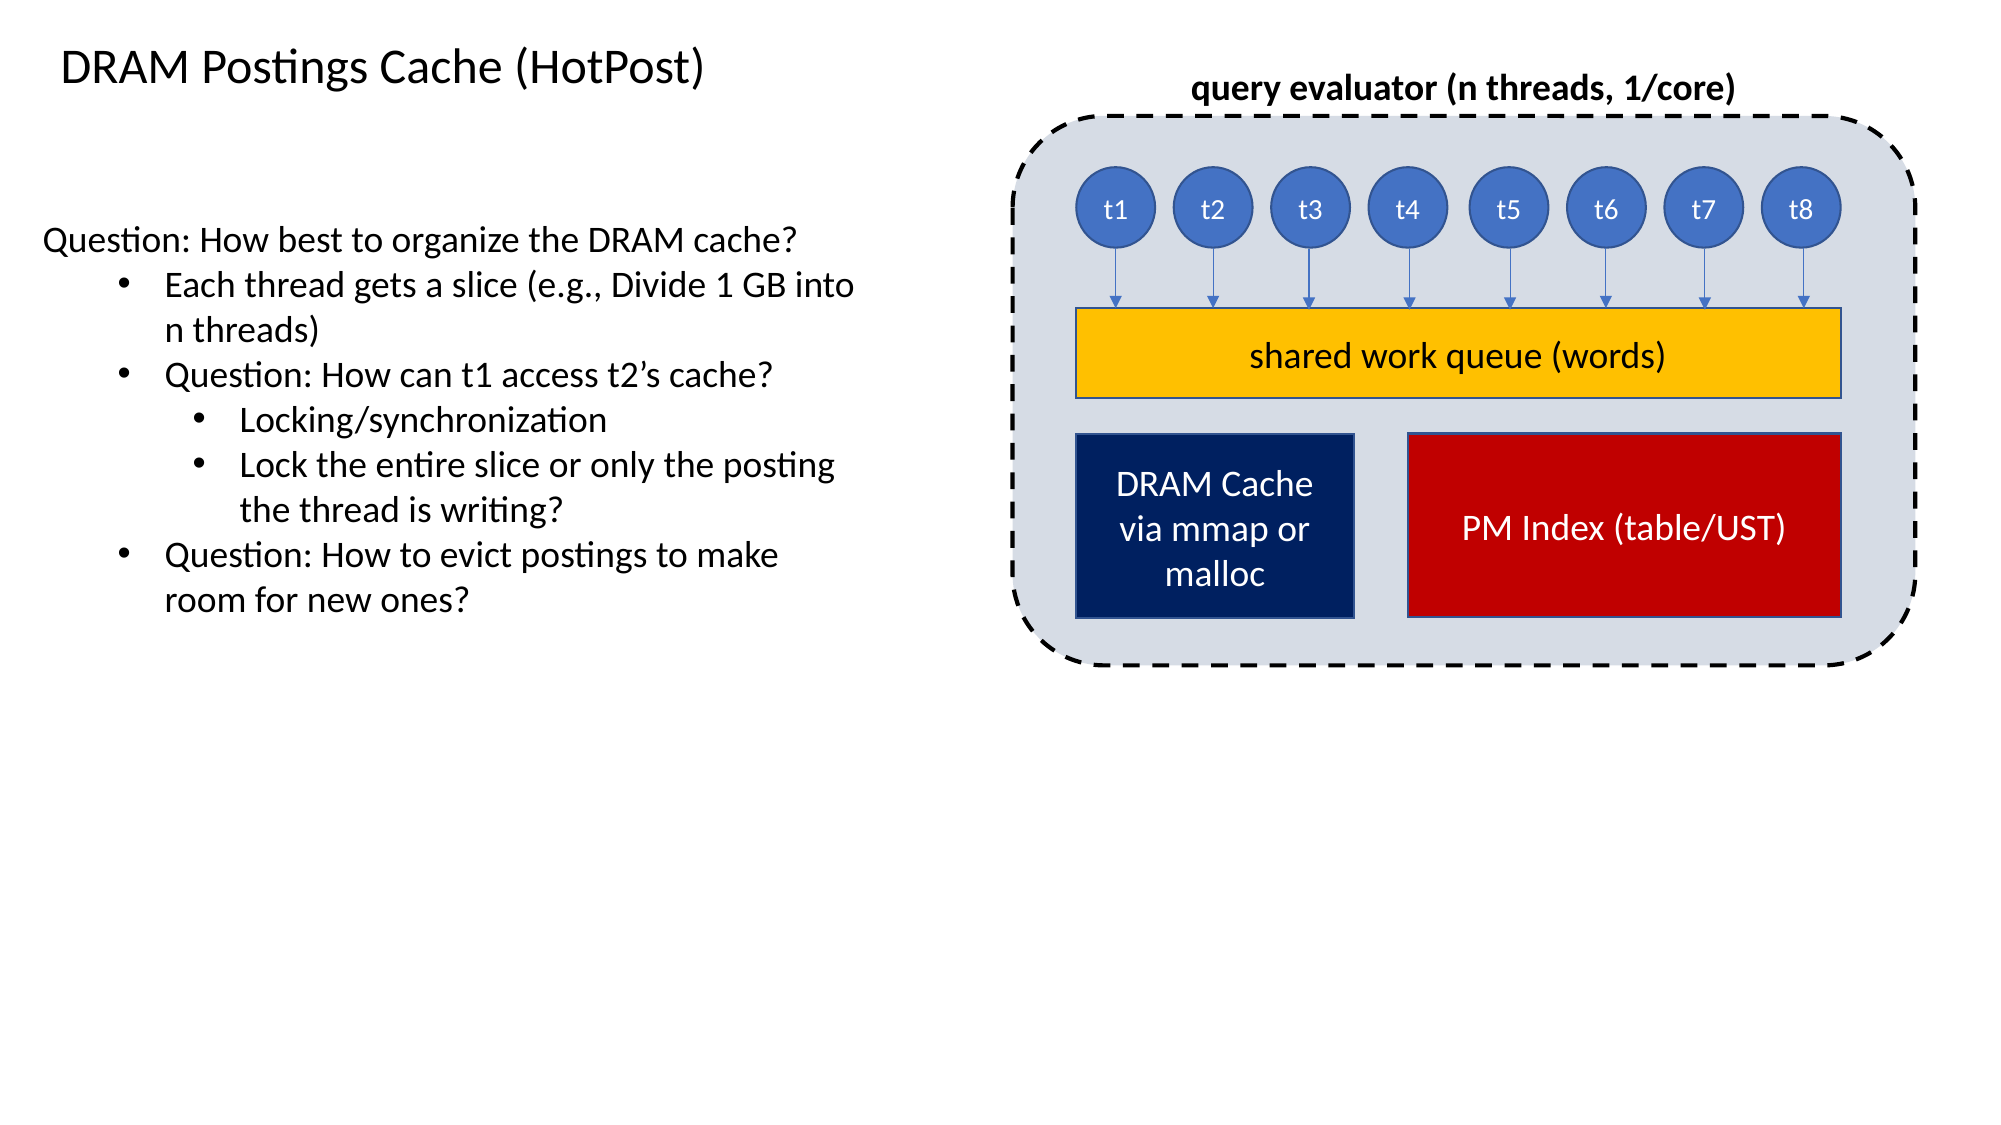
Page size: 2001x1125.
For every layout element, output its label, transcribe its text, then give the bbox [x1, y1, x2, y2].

text_box t4 [1367, 166, 1449, 249]
text_box t1 [1075, 166, 1157, 249]
text_box t6 [1565, 166, 1647, 249]
text_box query evaluator (n threads, 1/core) [1012, 55, 1916, 116]
text_box t5 [1468, 166, 1550, 249]
text_box t7 [1663, 166, 1745, 249]
text_box DRAM Postings Cache (HotPost) [45, 26, 775, 101]
text_box t3 [1270, 166, 1352, 249]
text_box shared work queue (words) [1075, 307, 1842, 399]
text_box t2 [1172, 166, 1254, 249]
text_box t8 [1760, 166, 1842, 249]
text_box [1011, 116, 1917, 667]
text_box PM Index (table/UST) [1407, 432, 1842, 618]
text_box Question: How best to organize the DRAM cache? Each thread gets a slice (e.g., Divide 1 GB into n threads) Question: How can t1 access t2’s cache? Locking/synchronization Lock the entire slice or only the posting the thread is writing? Question: How to evict postings to make room for new ones? [27, 207, 878, 628]
text_box DRAM Cache via mmap or malloc [1075, 433, 1355, 619]
